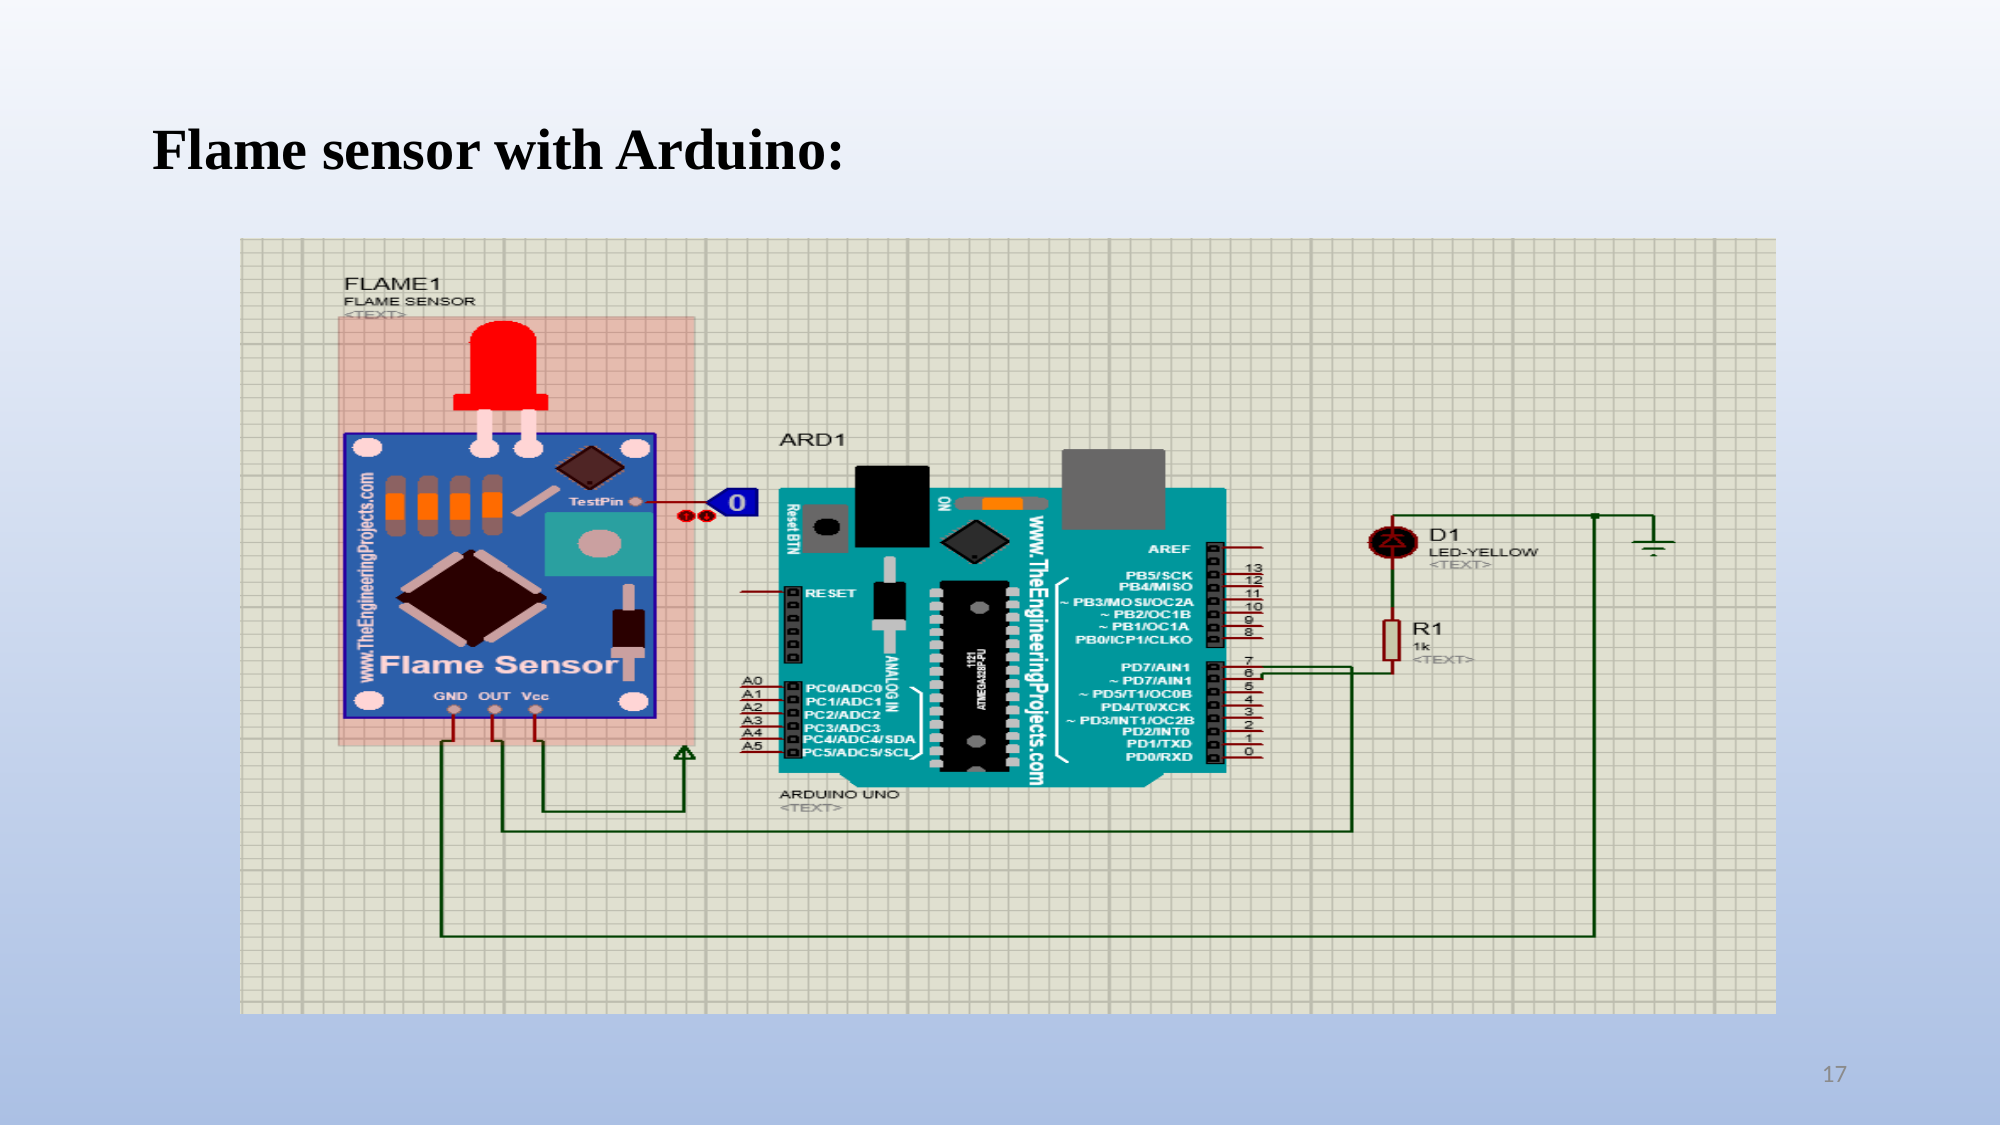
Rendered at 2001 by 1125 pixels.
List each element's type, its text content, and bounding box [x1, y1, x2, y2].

slide_number 17 [1412, 1042, 1863, 1103]
picture [240, 238, 1776, 1014]
list Flame sensor with Arduino: [137, 111, 1863, 1014]
